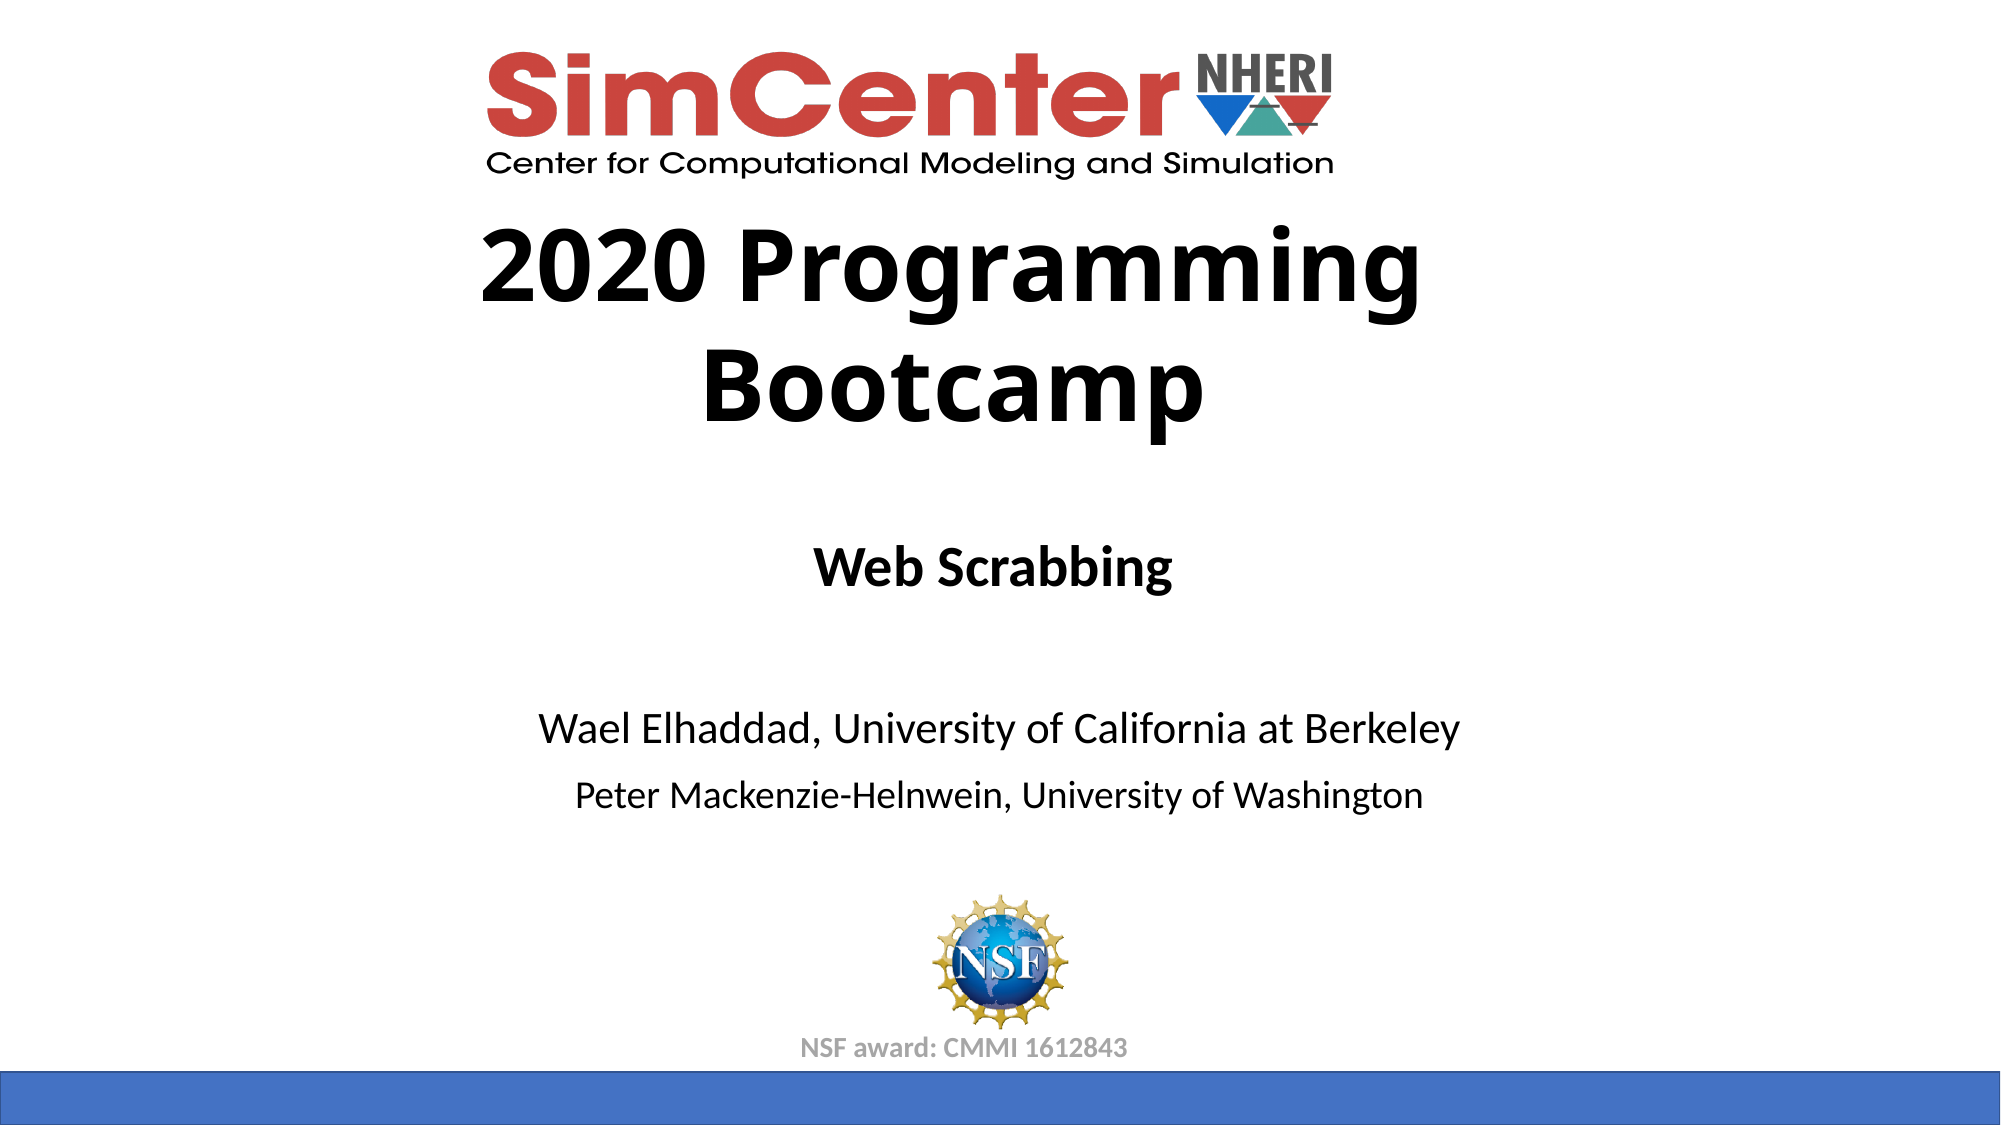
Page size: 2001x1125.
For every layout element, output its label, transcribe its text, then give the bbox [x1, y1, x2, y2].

subtitle Web Scrabbing [198, 471, 1802, 665]
picture [930, 892, 1070, 1031]
list Wael Elhaddad, University of California at Berkeley [503, 695, 1497, 764]
list Peter Mackenzie-Helnwein, University of Washington [503, 766, 1497, 825]
picture [465, 38, 1351, 194]
